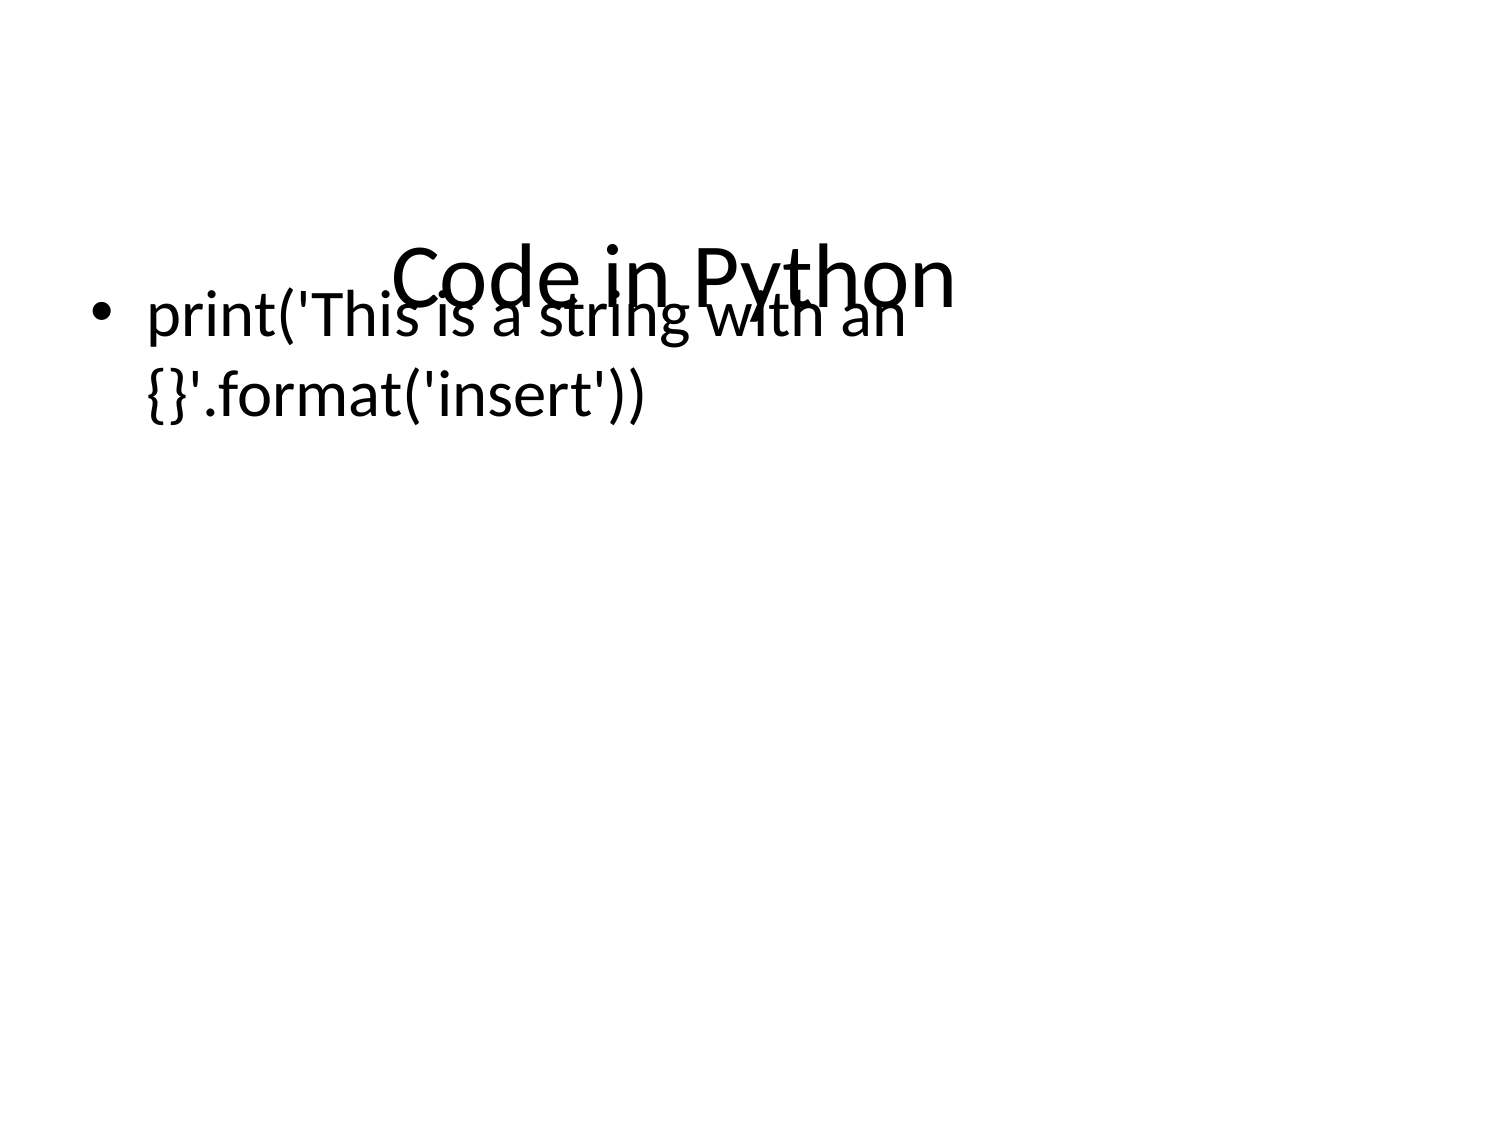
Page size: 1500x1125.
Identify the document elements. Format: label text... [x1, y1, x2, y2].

title Code in Python [0, 177, 1350, 365]
list print('This is a string with an {}'.format('insert')) [75, 262, 1425, 1005]
